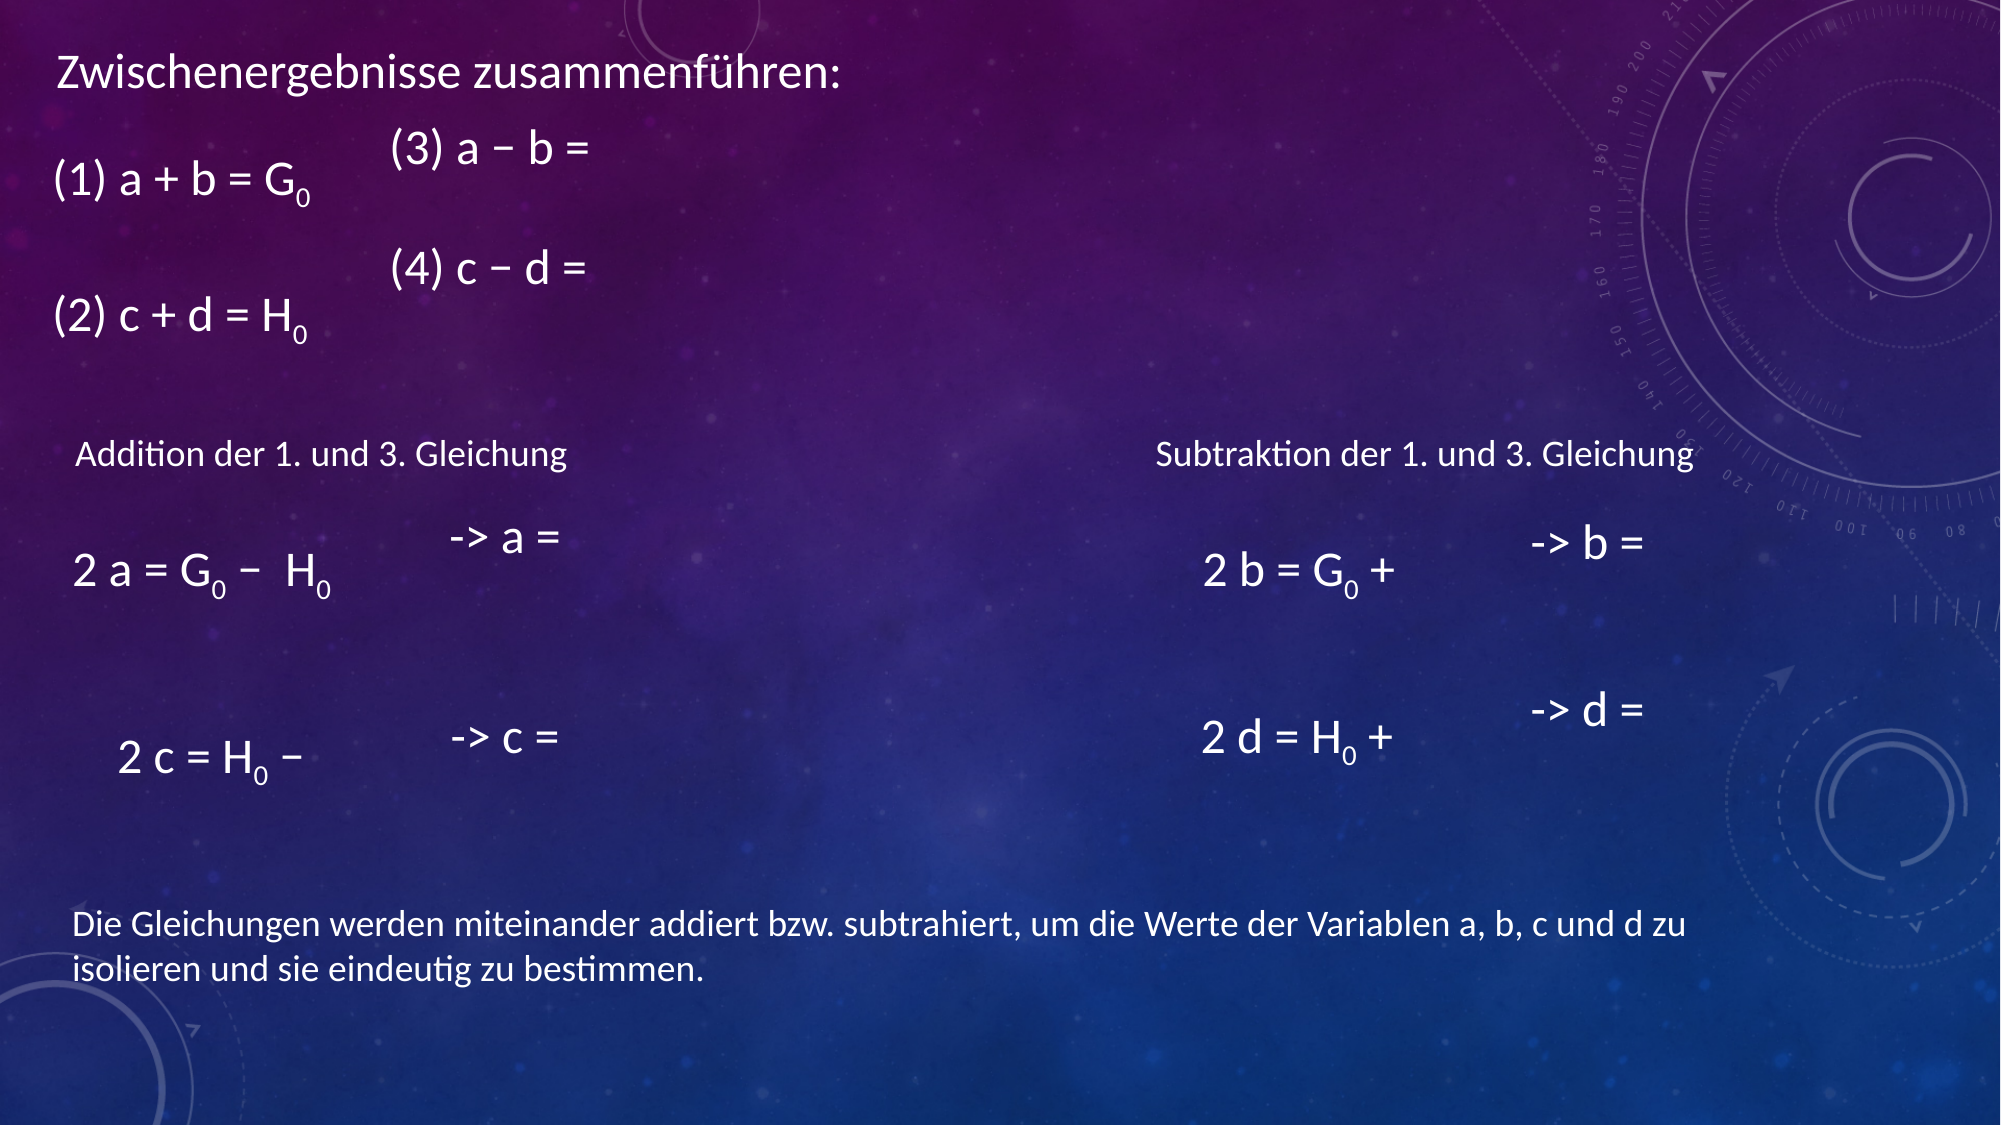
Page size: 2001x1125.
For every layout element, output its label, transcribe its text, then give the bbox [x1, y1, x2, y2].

text_box Zwischenergebnisse zusammenführen: [41, 31, 858, 107]
text_box (1) a + b = G0 (2) c + d = H0 [37, 137, 559, 358]
picture [0, 0, 2001, 1125]
text_box Addition der 1. und 3. Gleichung [60, 421, 583, 482]
text_box Subtraktion der 1. und 3. Gleichung [1140, 421, 1810, 482]
text_box Die Gleichungen werden miteinander addiert bzw. subtrahiert, um die Werte der Variablen a, b, c und d zu isolieren und sie eindeutig zu bestimmen. [57, 891, 1716, 996]
